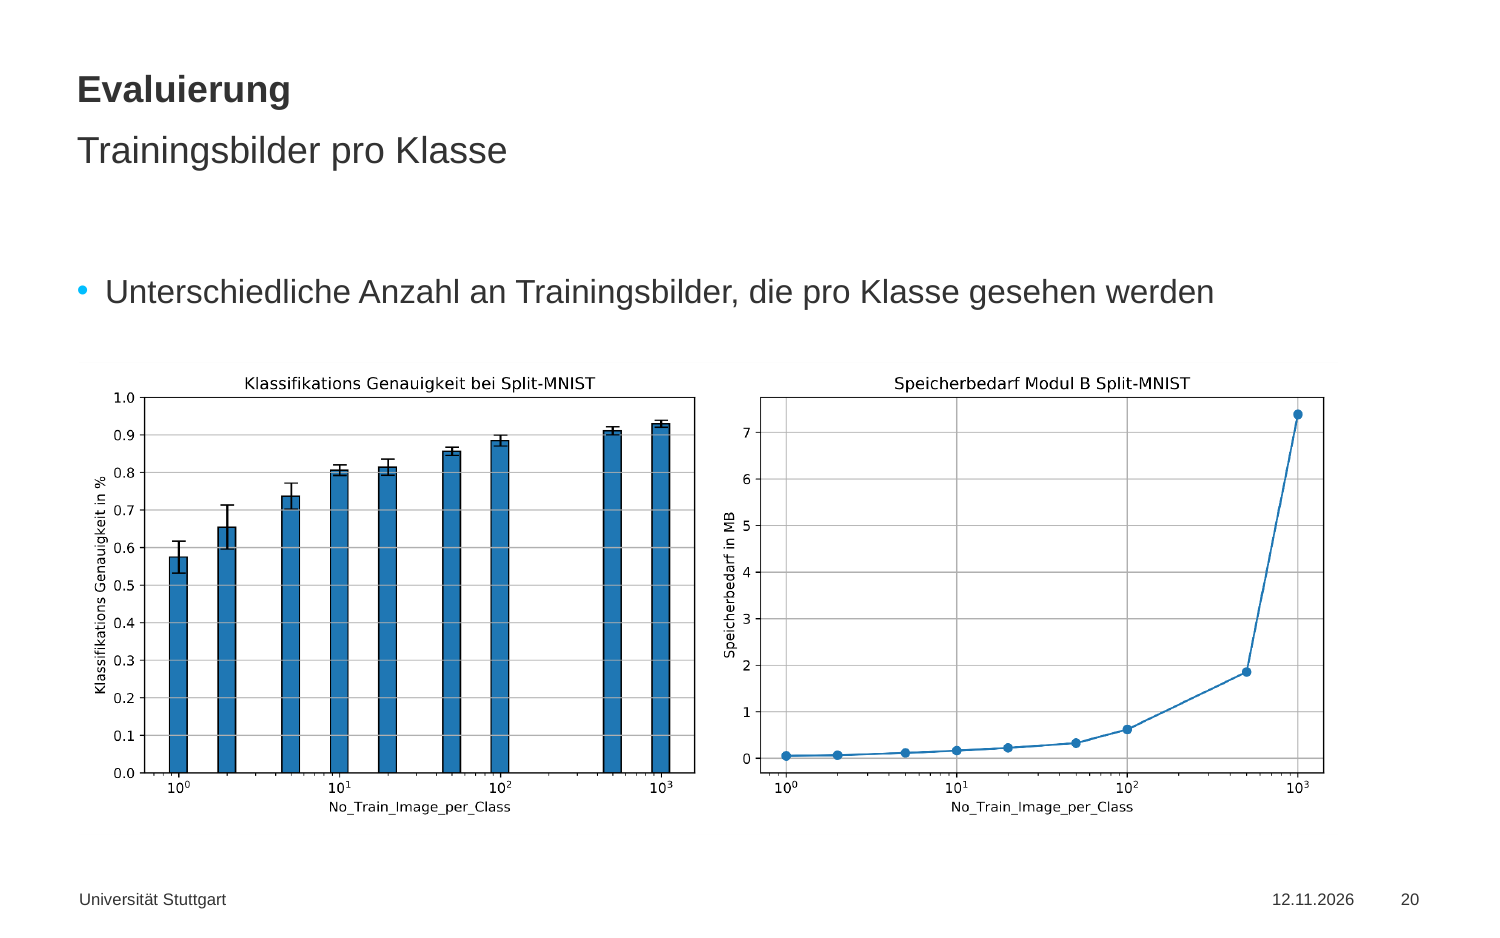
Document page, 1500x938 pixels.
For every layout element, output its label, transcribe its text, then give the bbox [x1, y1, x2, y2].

footer Universität Stuttgart [79, 888, 1072, 910]
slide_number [1272, 888, 1360, 910]
list Trainingsbilder pro Klasse [76, 117, 1424, 163]
list Unterschiedliche Anzahl an Trainingsbilder, die pro Klasse gesehen werden [76, 261, 1424, 835]
title Evaluierung [76, 64, 1424, 111]
picture [79, 362, 1338, 835]
slide_number 20 [1400, 888, 1438, 910]
